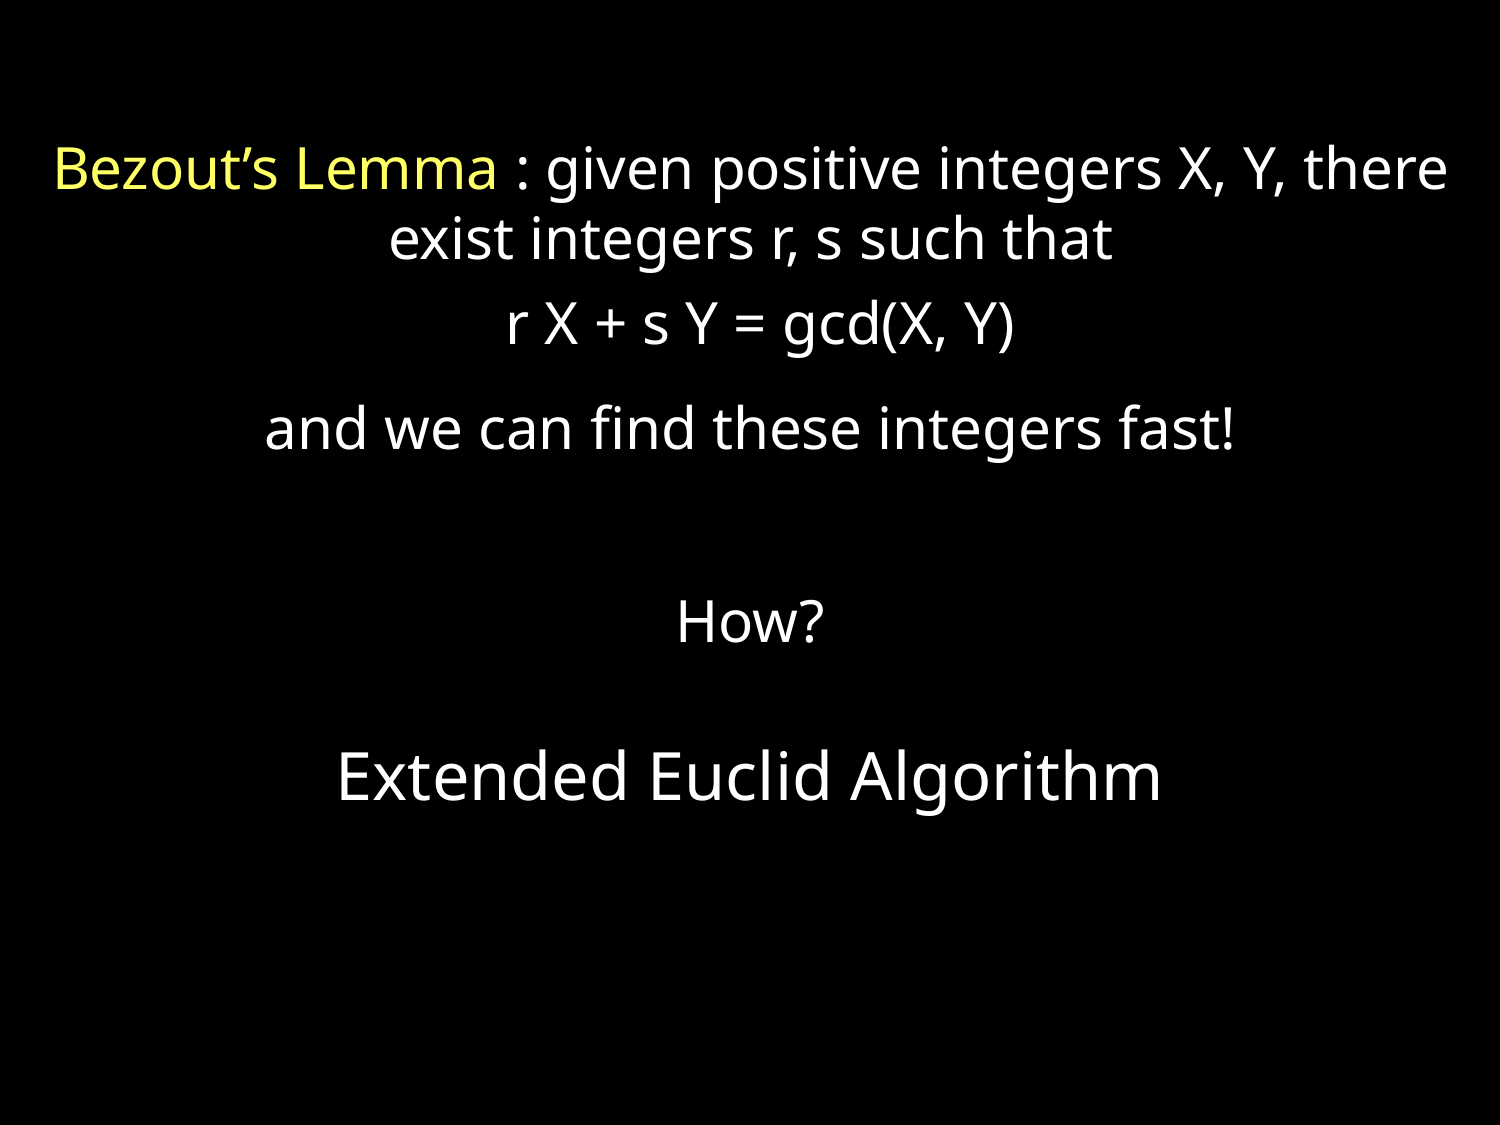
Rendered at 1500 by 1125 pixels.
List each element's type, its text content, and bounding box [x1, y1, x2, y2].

text_box Bezout’s Lemma : given positive integers X, Y, there exist integers r, s such that [37, 124, 1464, 279]
text_box How? [660, 576, 840, 662]
text_box r X + s Y = gcd(X, Y) [490, 278, 1030, 364]
text_box and we can find these integers fast! [249, 383, 1251, 469]
text_box Extended Euclid Algorithm [321, 726, 1180, 821]
